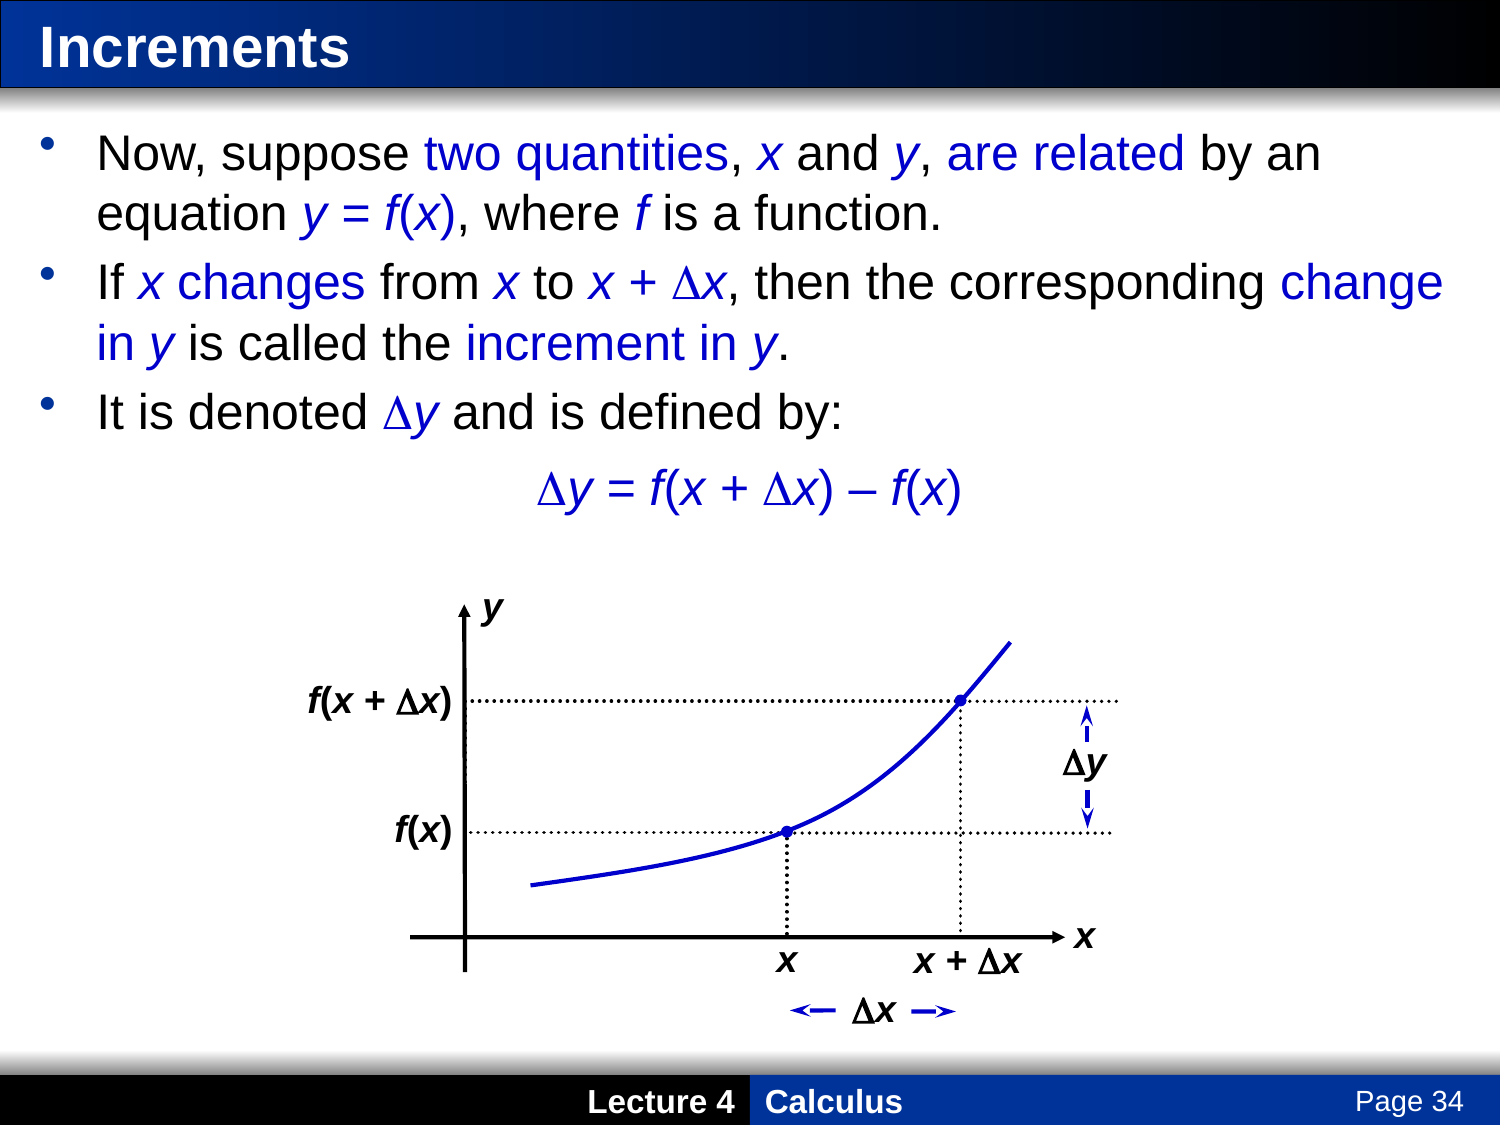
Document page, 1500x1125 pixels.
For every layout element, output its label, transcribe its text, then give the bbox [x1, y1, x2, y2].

text_box Dx [835, 978, 913, 1038]
text_box [781, 826, 793, 837]
text_box y [467, 574, 535, 635]
text_box [1080, 705, 1093, 727]
text_box [935, 1005, 956, 1018]
text_box x [752, 927, 822, 988]
text_box [955, 695, 966, 706]
title Increments [24, 12, 1500, 75]
text_box f(x + Dx) [287, 668, 467, 729]
text_box x + Dx [899, 928, 1091, 989]
slide_number Page 34 [1337, 1074, 1488, 1125]
text_box [1081, 807, 1094, 829]
text_box [530, 642, 1011, 886]
list Now, suppose two quantities, x and y, are related by an equation y = f(x), where f is a function. If x changes from x to x + Dx, then the corresponding change in y is called the increment in y. It is denoted Dy and is defined by: Dy = f(x + Dx) – f(x) [24, 112, 1475, 1038]
text_box [465, 832, 787, 937]
text_box [465, 701, 892, 832]
text_box [458, 604, 467, 668]
text_box x [1059, 904, 1127, 964]
text_box f(x) [287, 797, 468, 858]
text_box [787, 706, 961, 937]
text_box [789, 1004, 811, 1017]
text_box Dy [1045, 729, 1124, 790]
